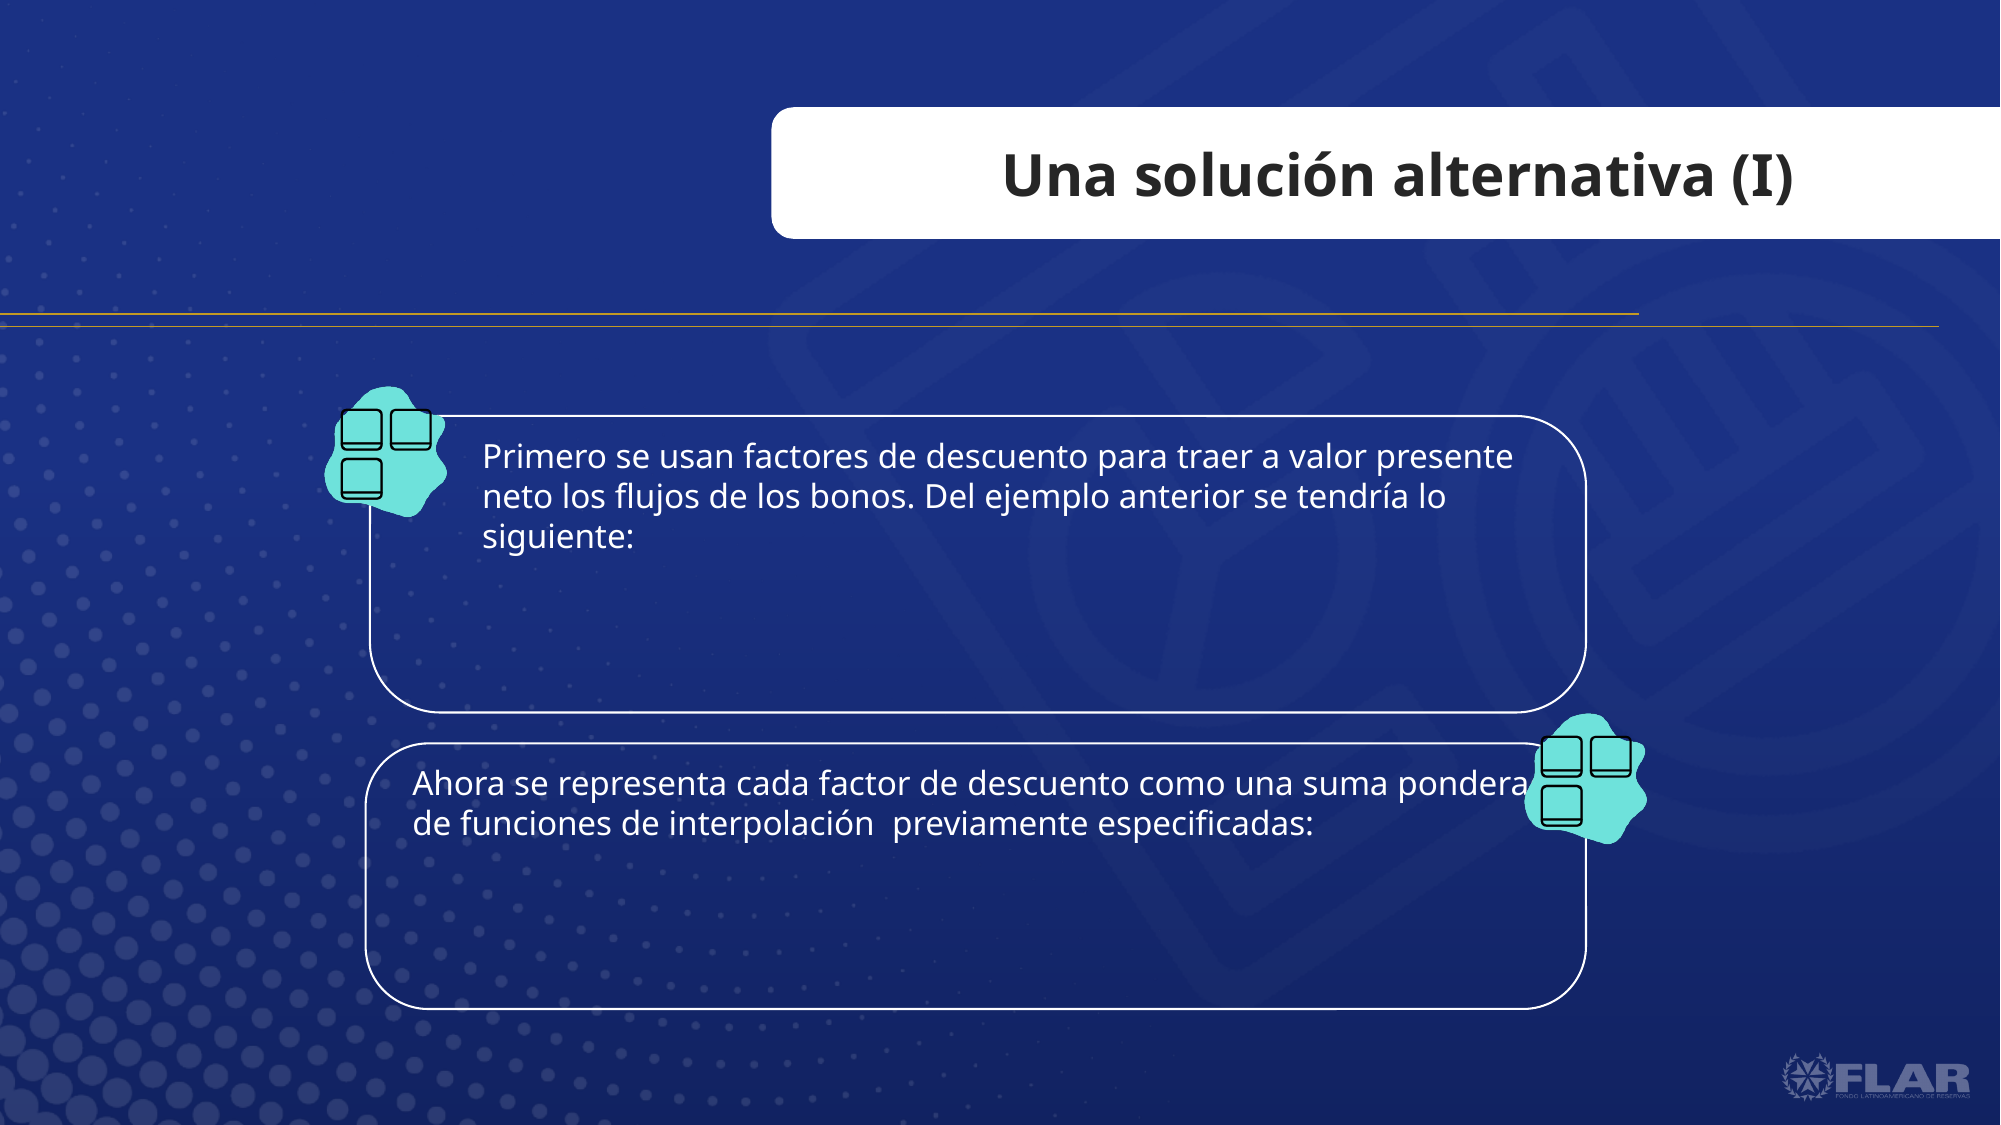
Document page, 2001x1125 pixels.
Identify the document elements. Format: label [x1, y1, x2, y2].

text_box [365, 712, 1655, 1009]
picture [7, 0, 2000, 1125]
text_box [317, 385, 1586, 713]
